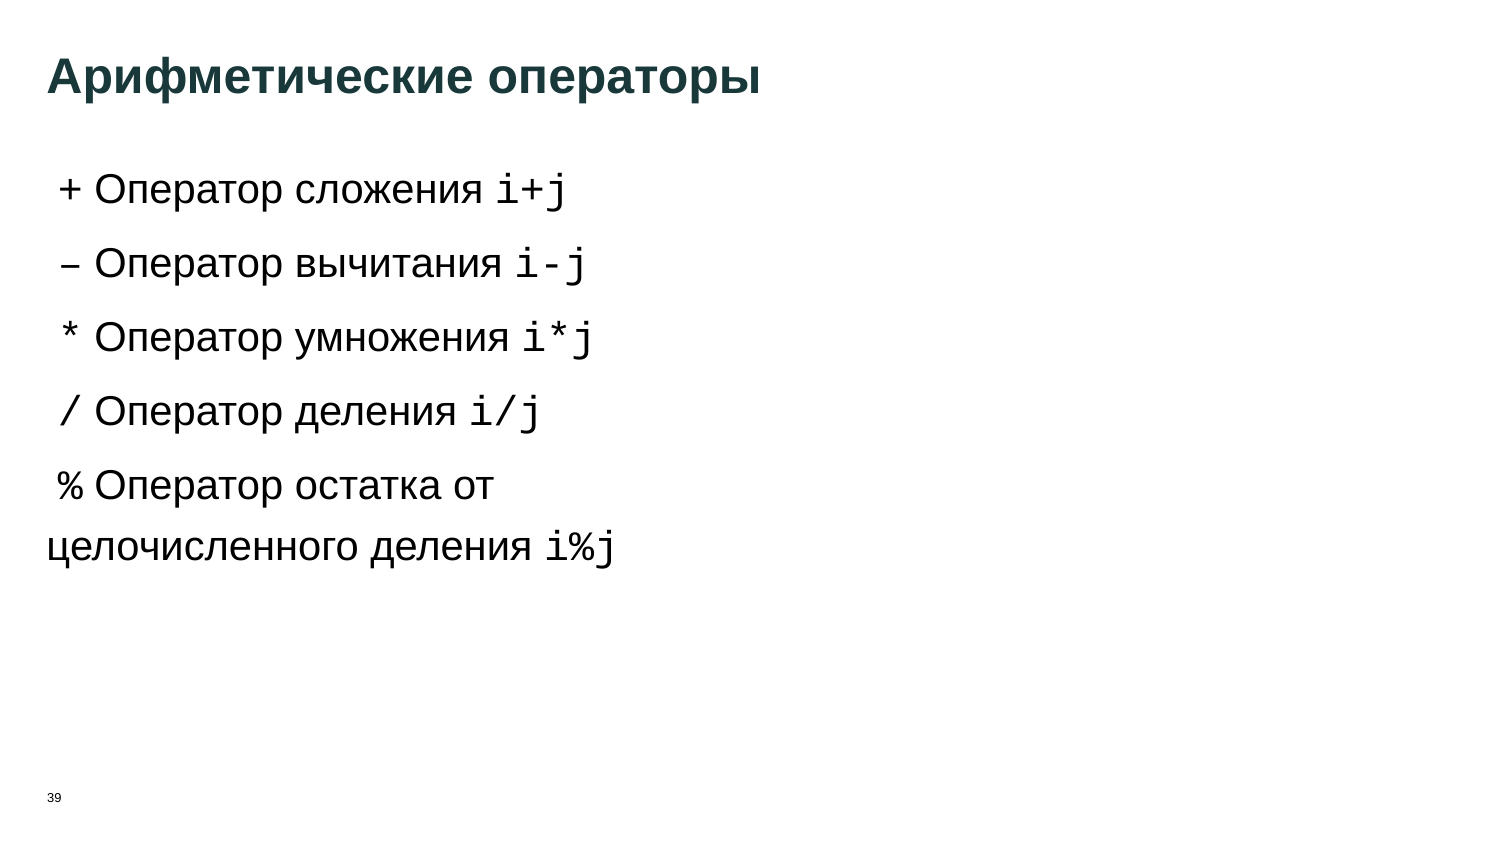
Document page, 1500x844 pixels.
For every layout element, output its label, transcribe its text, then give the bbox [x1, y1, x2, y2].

title Арифметические операторы [46, 43, 1453, 151]
slide_number 39 [47, 752, 94, 806]
list + Оператор сложения i+j – Оператор вычитания i-j * Оператор умножения i*j / Оператор деления i/j % Оператор остатка от целочисленного деления i%j [46, 150, 1330, 593]
